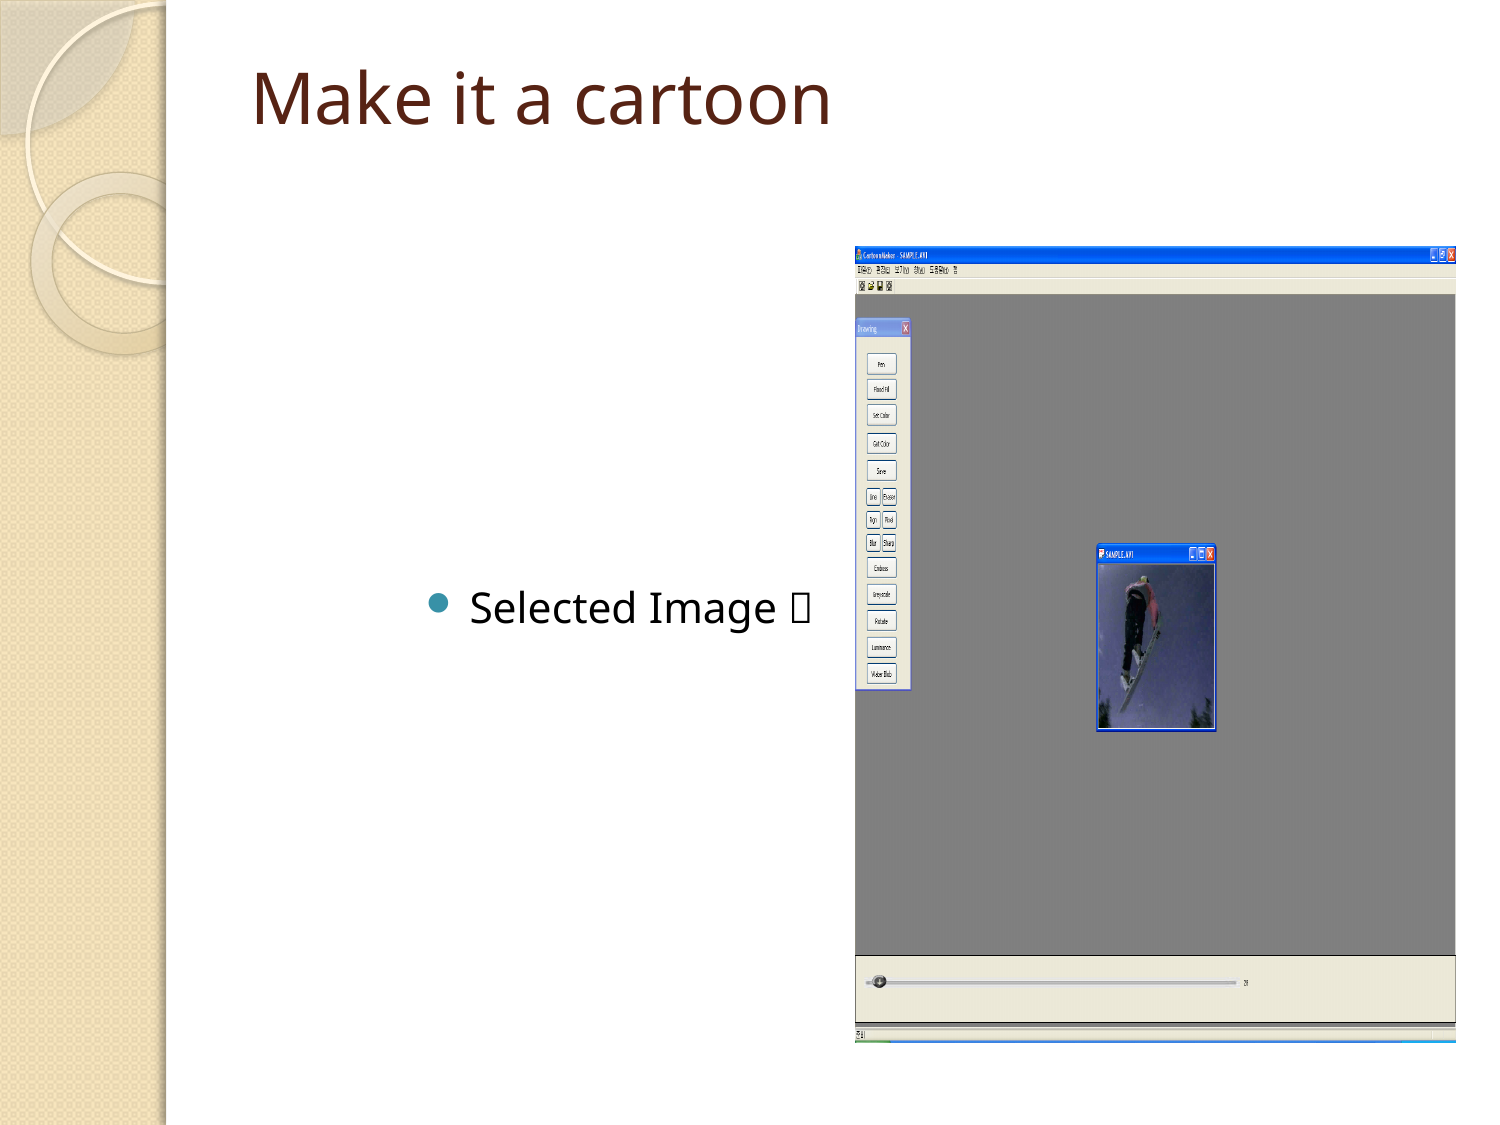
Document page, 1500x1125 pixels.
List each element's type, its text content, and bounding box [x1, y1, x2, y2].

title Make it a cartoon [235, 45, 1466, 233]
list Selected Image  [398, 574, 848, 641]
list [855, 245, 1456, 1044]
